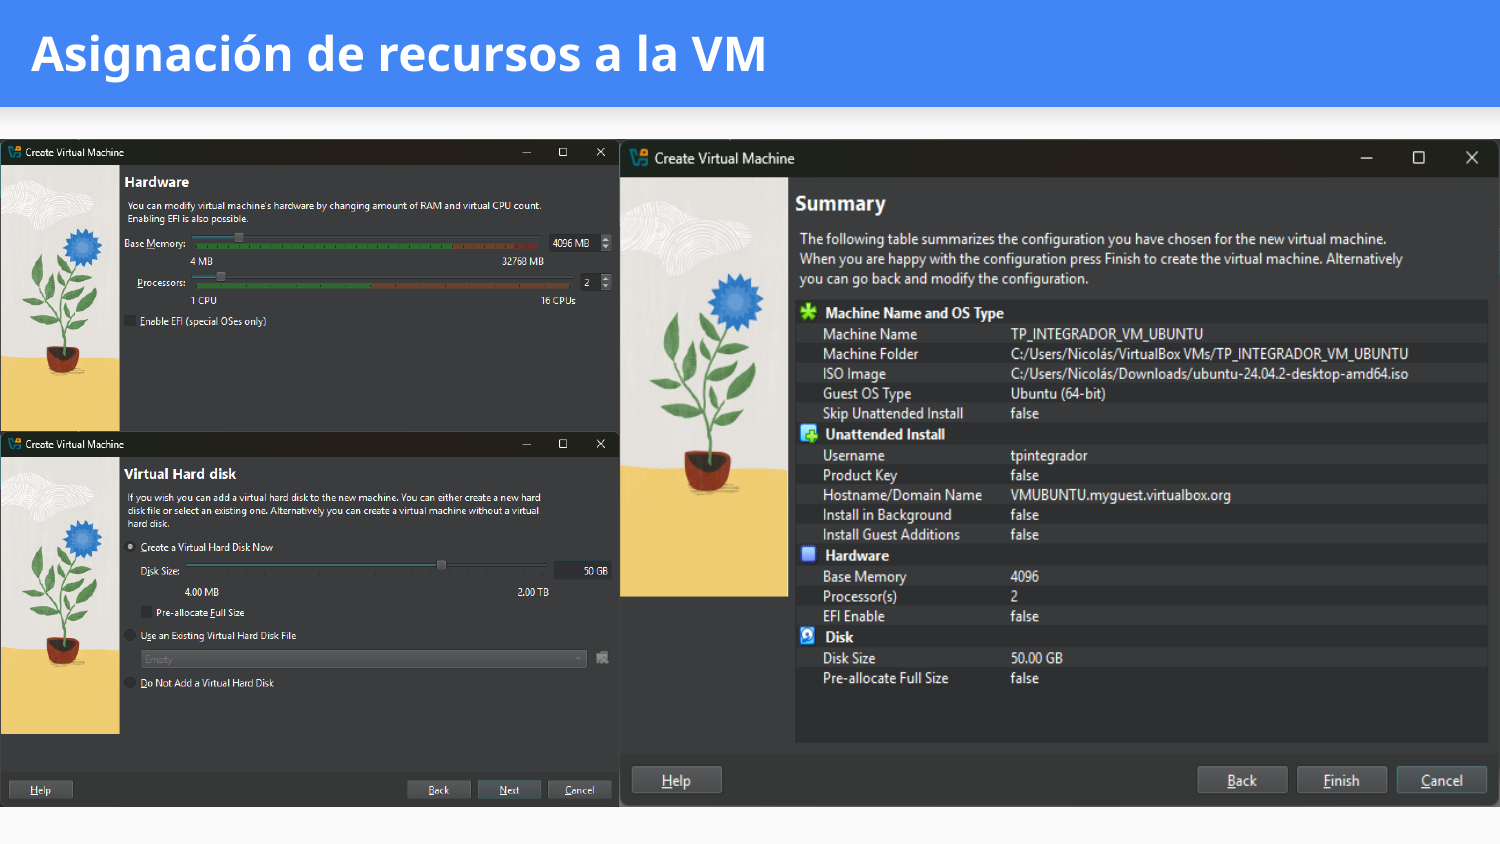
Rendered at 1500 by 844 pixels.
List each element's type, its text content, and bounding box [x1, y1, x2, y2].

picture [0, 139, 1500, 807]
title Asignación de recursos a la VM [16, 2, 1464, 102]
